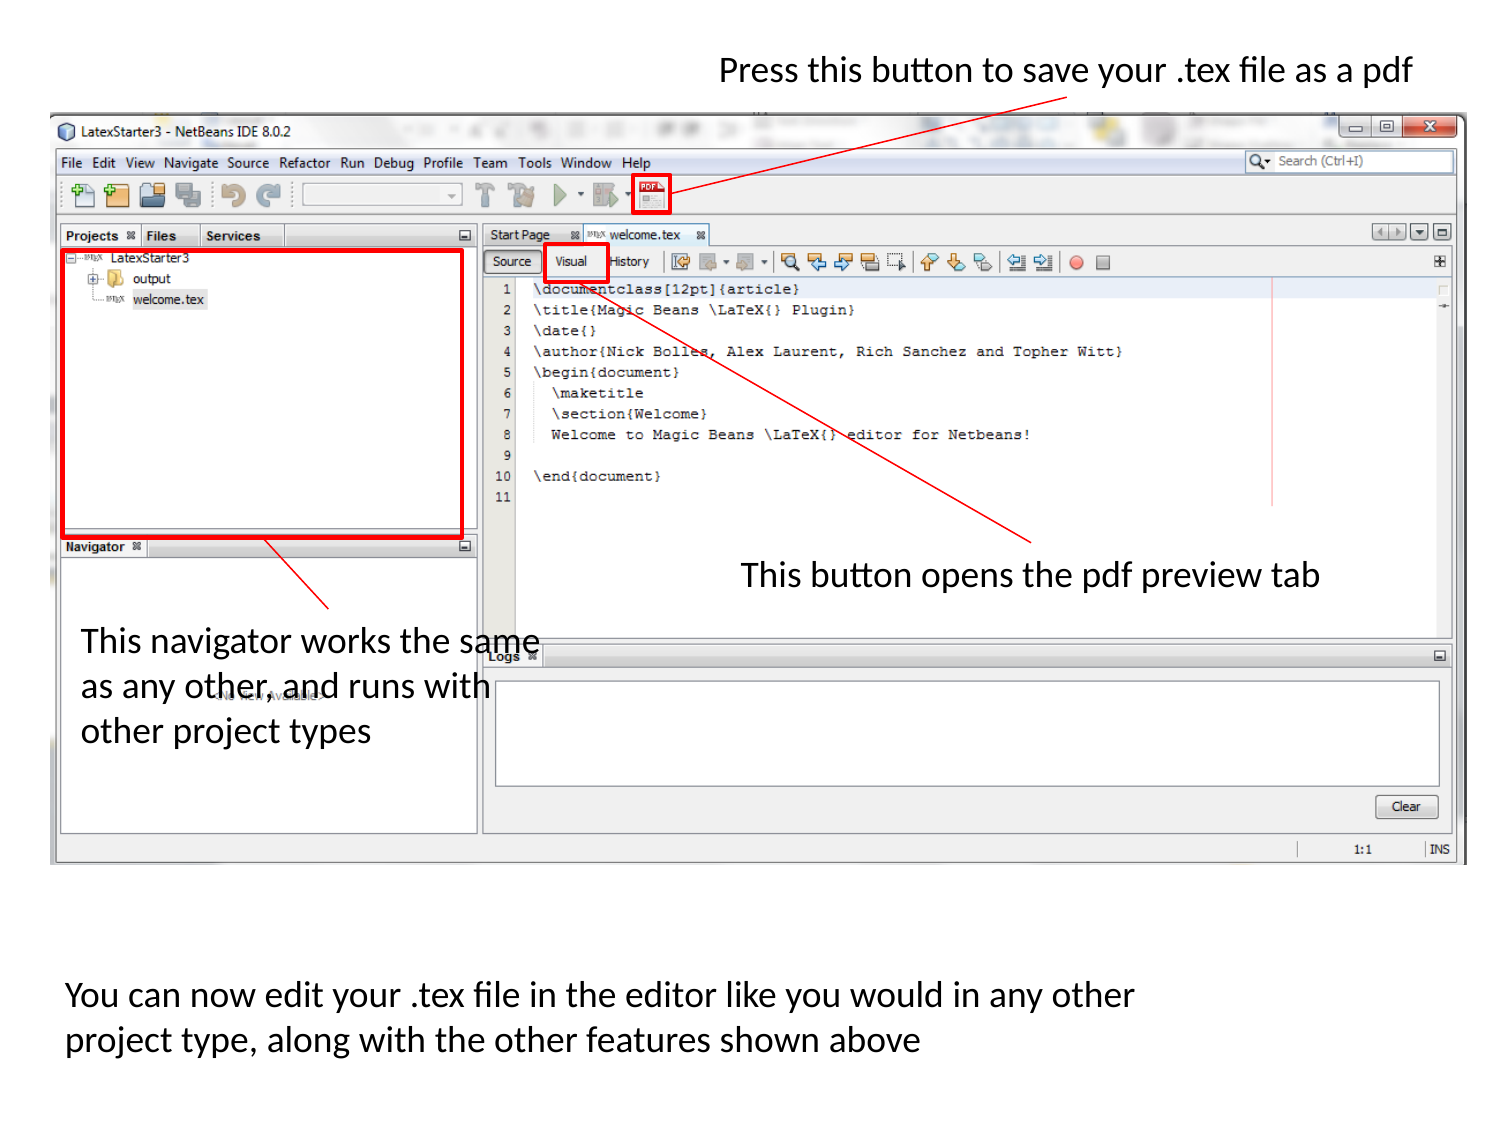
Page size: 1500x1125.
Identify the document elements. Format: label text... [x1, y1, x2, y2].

text_box You can now edit your .tex file in the editor like you would in any other project type, along with the other features shown above [50, 962, 1225, 1068]
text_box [670, 97, 1067, 194]
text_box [262, 537, 329, 610]
text_box Press this button to save your .tex file as a pdf [704, 37, 1430, 98]
picture [49, 112, 1468, 866]
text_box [576, 281, 1032, 543]
